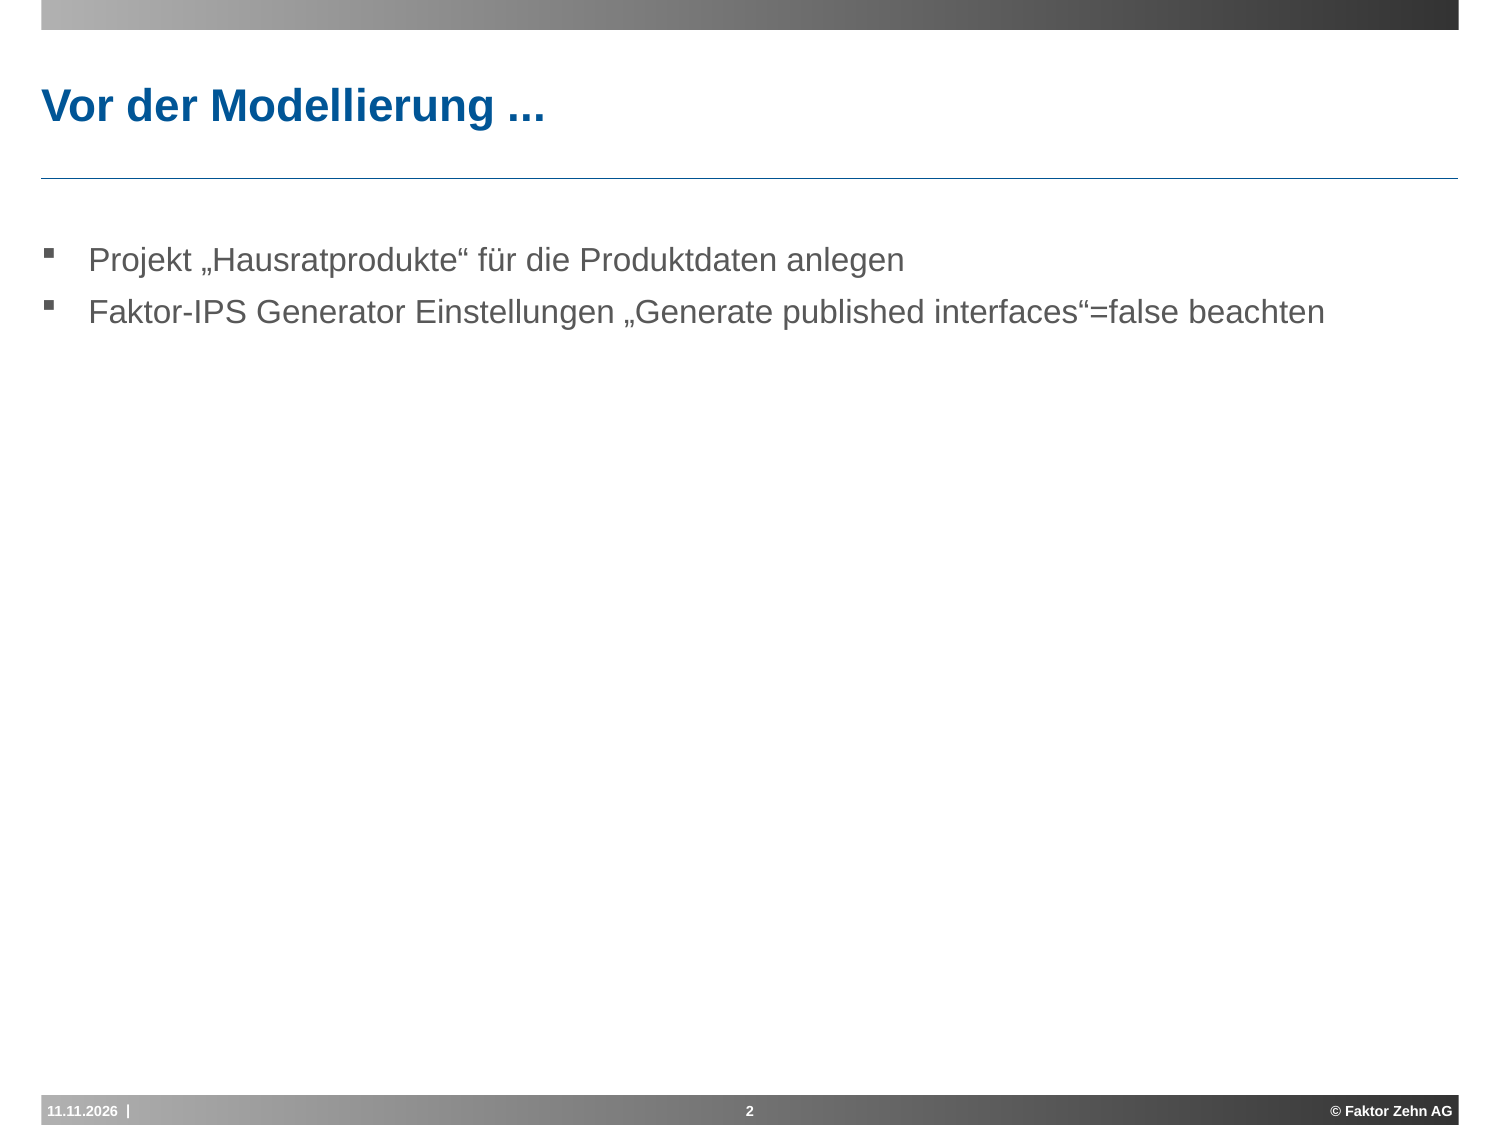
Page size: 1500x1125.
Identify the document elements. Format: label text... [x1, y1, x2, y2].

picture [783, 1095, 1459, 1125]
list Projekt „Hausratprodukte“ für die Produktdaten anlegen Faktor-IPS Generator Einstellungen „Generate published interfaces“=false beachten [41, 237, 1459, 1059]
slide_number 2 [717, 1095, 783, 1125]
title Vor der Modellierung ... [41, 29, 1459, 178]
picture [142, 1095, 717, 1125]
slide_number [41, 1095, 142, 1125]
picture [41, 0, 1459, 29]
